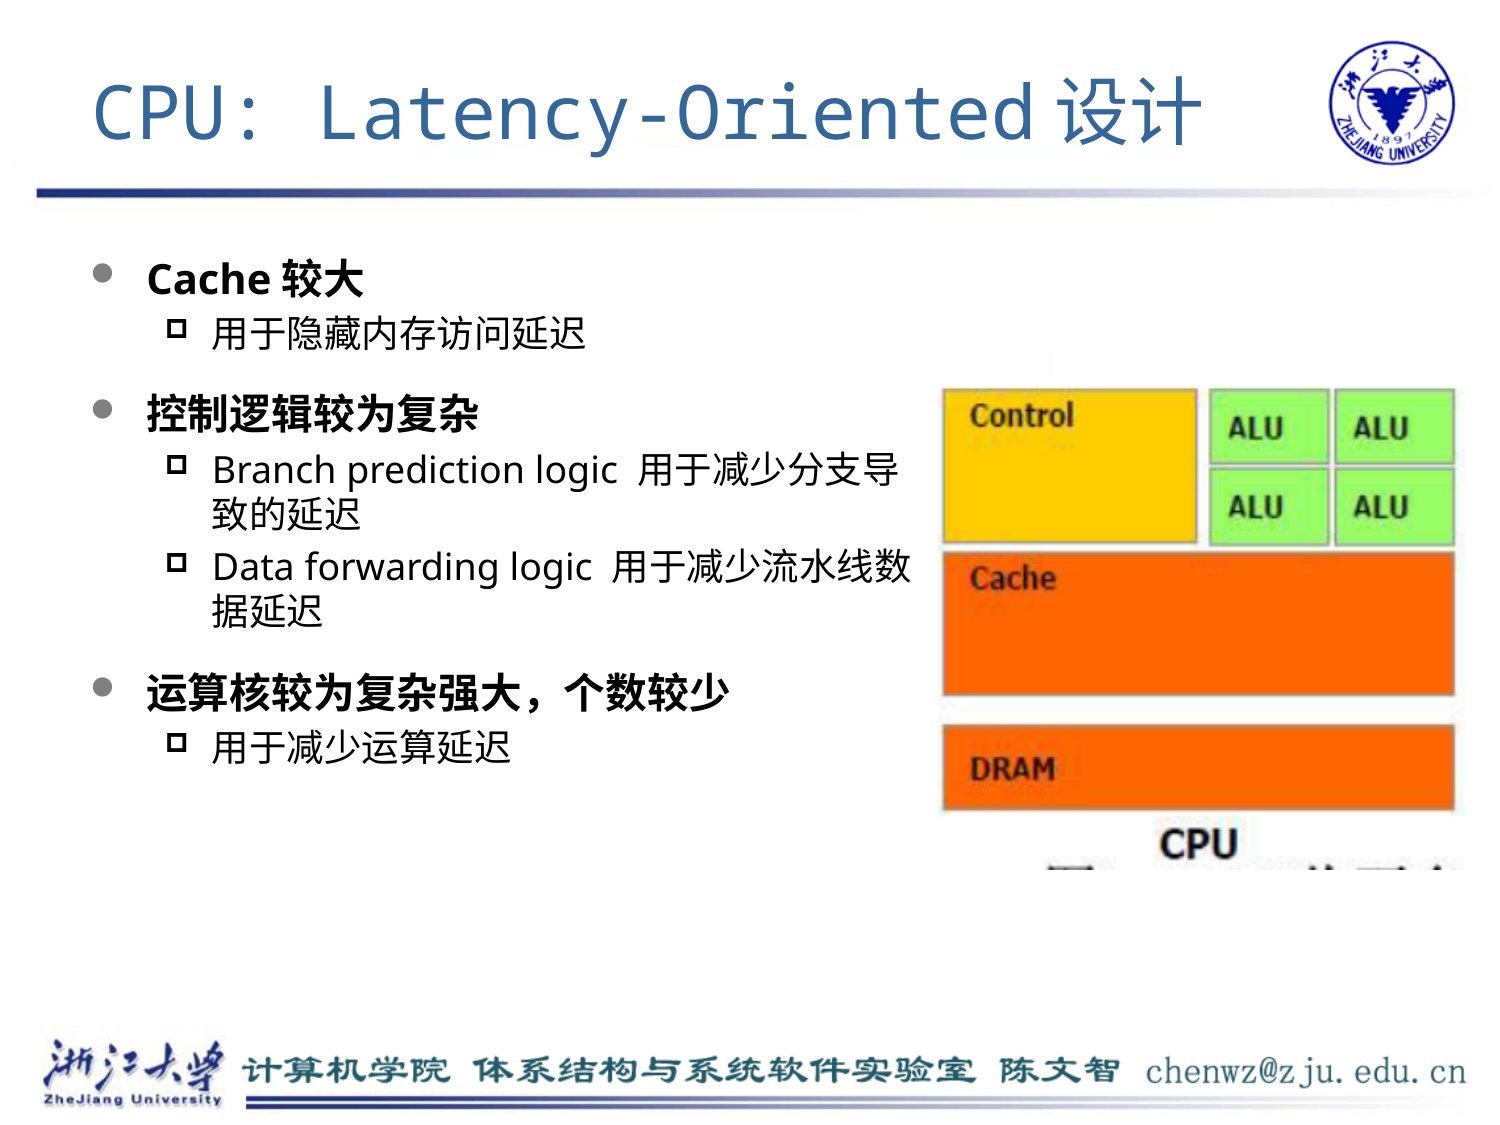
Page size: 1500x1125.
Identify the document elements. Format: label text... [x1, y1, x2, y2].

title CPU: Latency-Oriented设计 [76, 30, 1226, 188]
picture [0, 0, 1500, 1125]
list Cache较大 用于隐藏内存访问延迟 控制逻辑较为复杂 Branch prediction logic 用于减少分支导致的延迟 Data forwarding logic 用于减少流水线数据延迟 运算核较为复杂强大，个数较少 用于减少运算延迟 [75, 219, 951, 1024]
